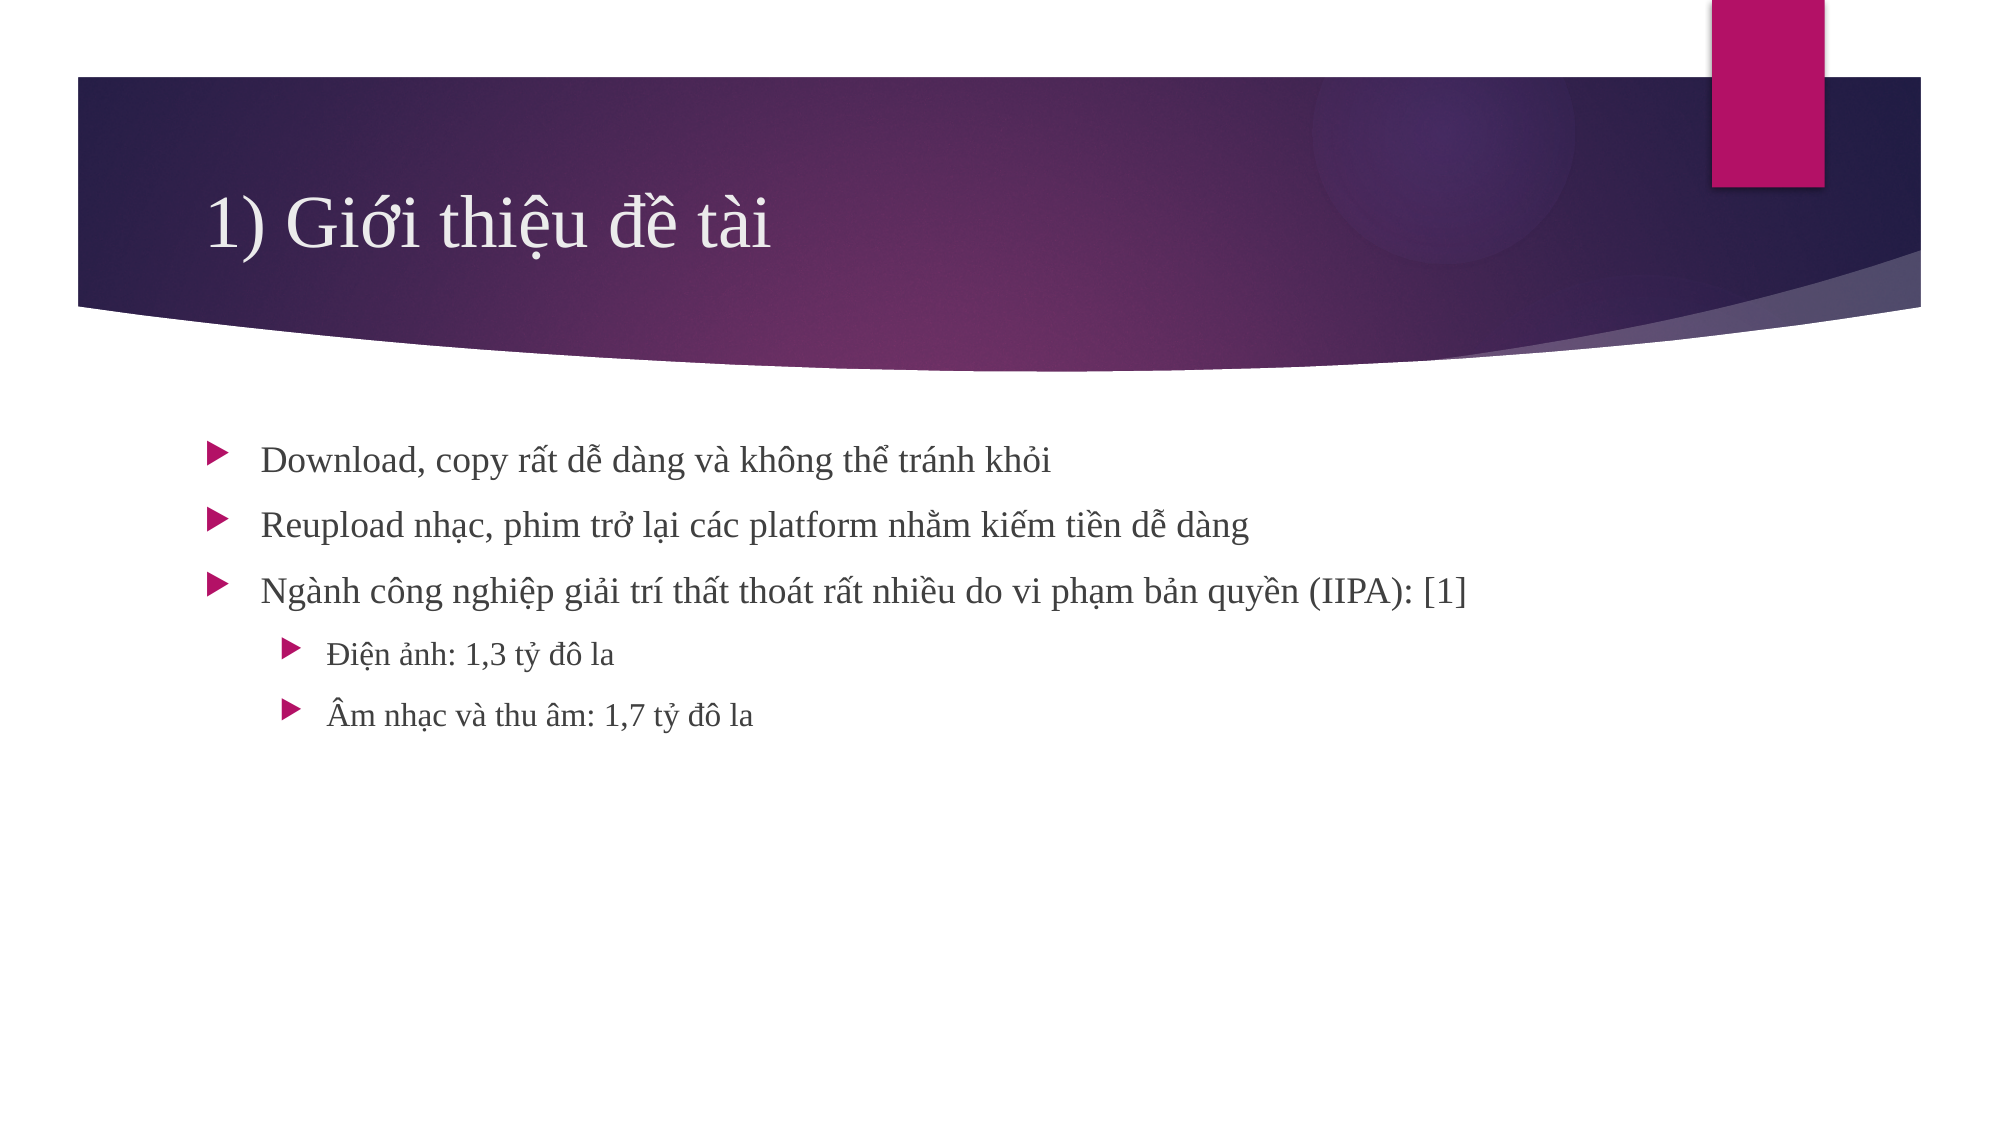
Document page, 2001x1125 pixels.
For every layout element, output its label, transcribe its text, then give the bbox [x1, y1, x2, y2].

list Download, copy rất dễ dàng và không thể tránh khỏi Reupload nhạc, phim trở lại các platform nhằm kiếm tiền dễ dàng Ngành công nghiệp giải trí thất thoát rất nhiều do vi phạm bản quyền (IIPA): [1] Điện ảnh: 1,3 tỷ đô la Âm nhạc và thu âm: 1,7 tỷ đô la [189, 427, 1638, 988]
title 1) Giới thiệu đề tài [189, 159, 1627, 276]
